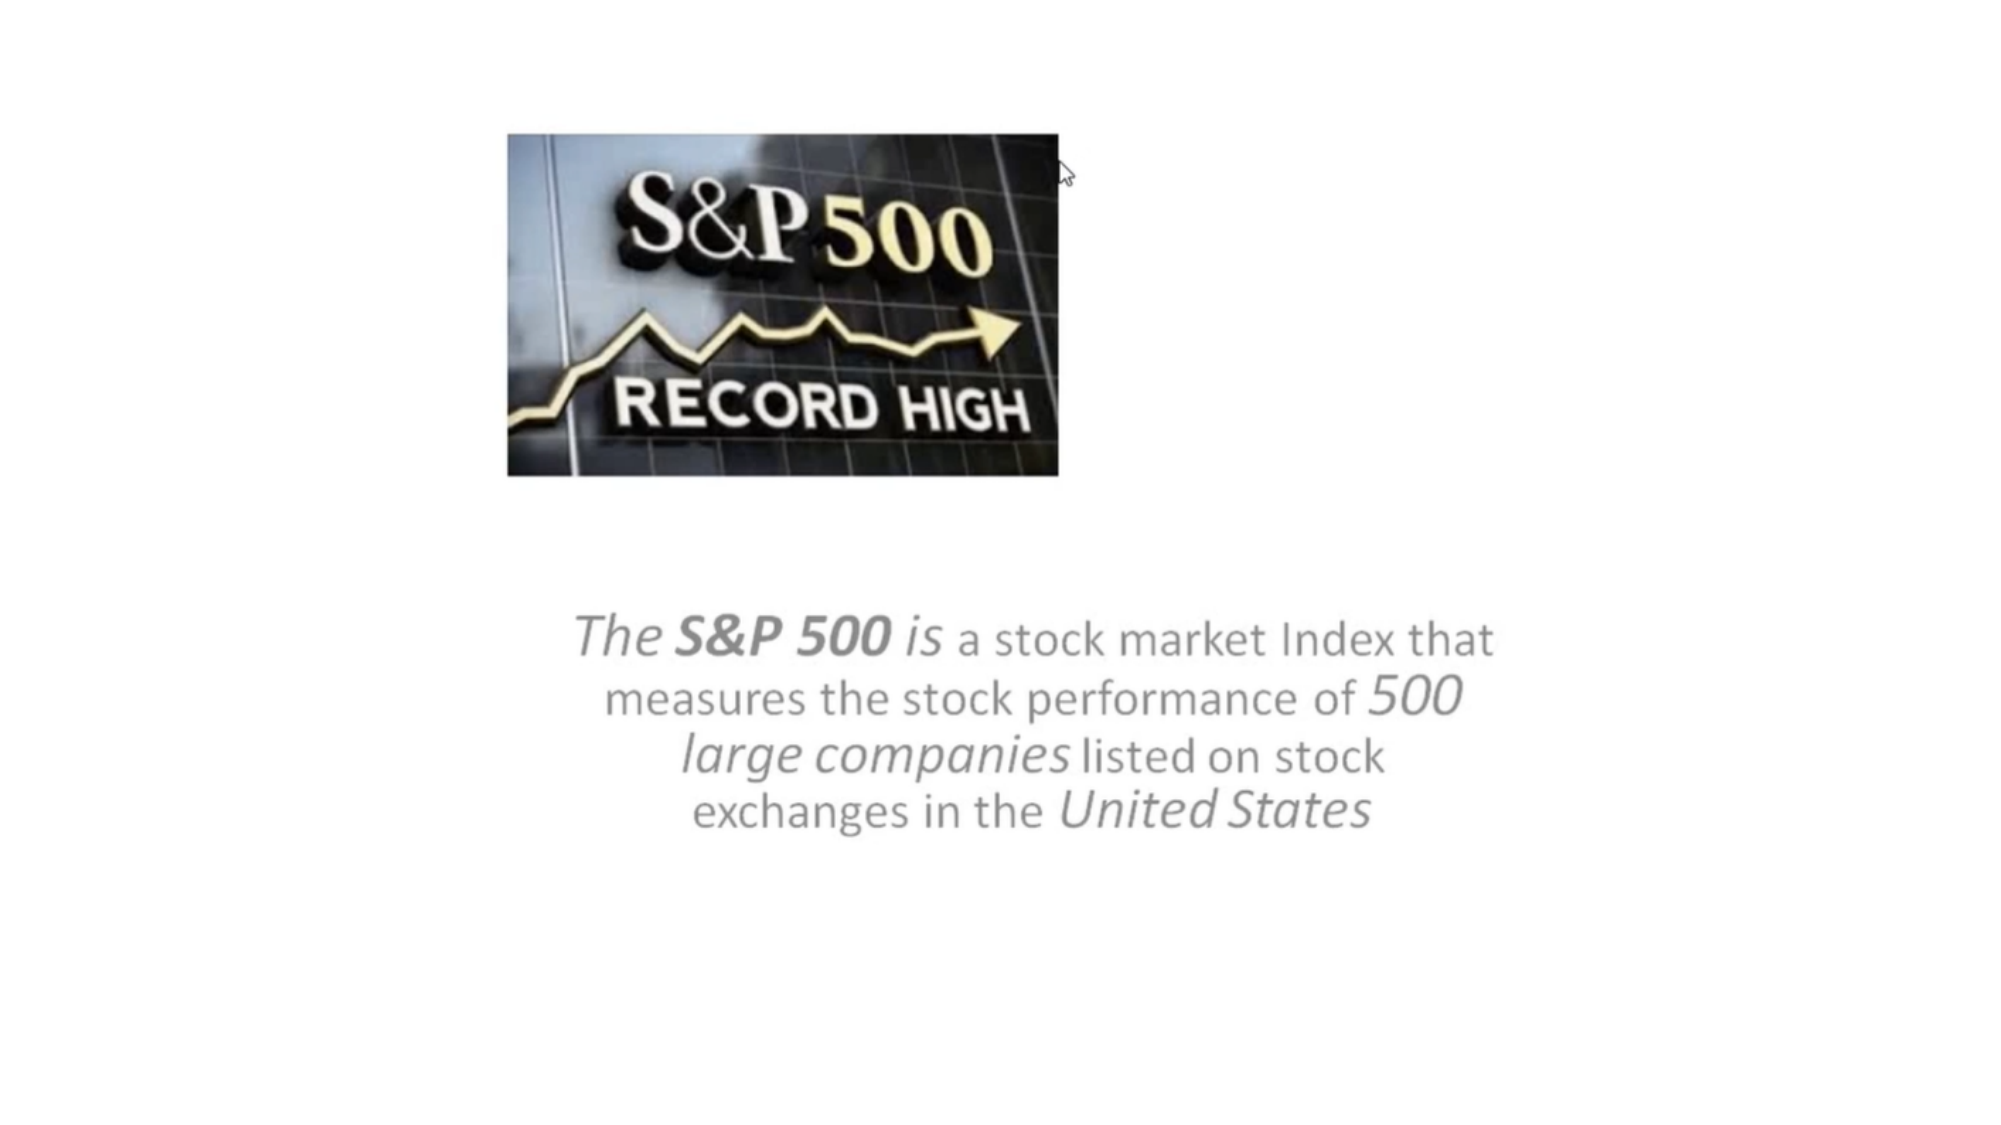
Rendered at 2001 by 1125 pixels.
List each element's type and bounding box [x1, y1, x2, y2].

picture [321, 63, 1634, 937]
